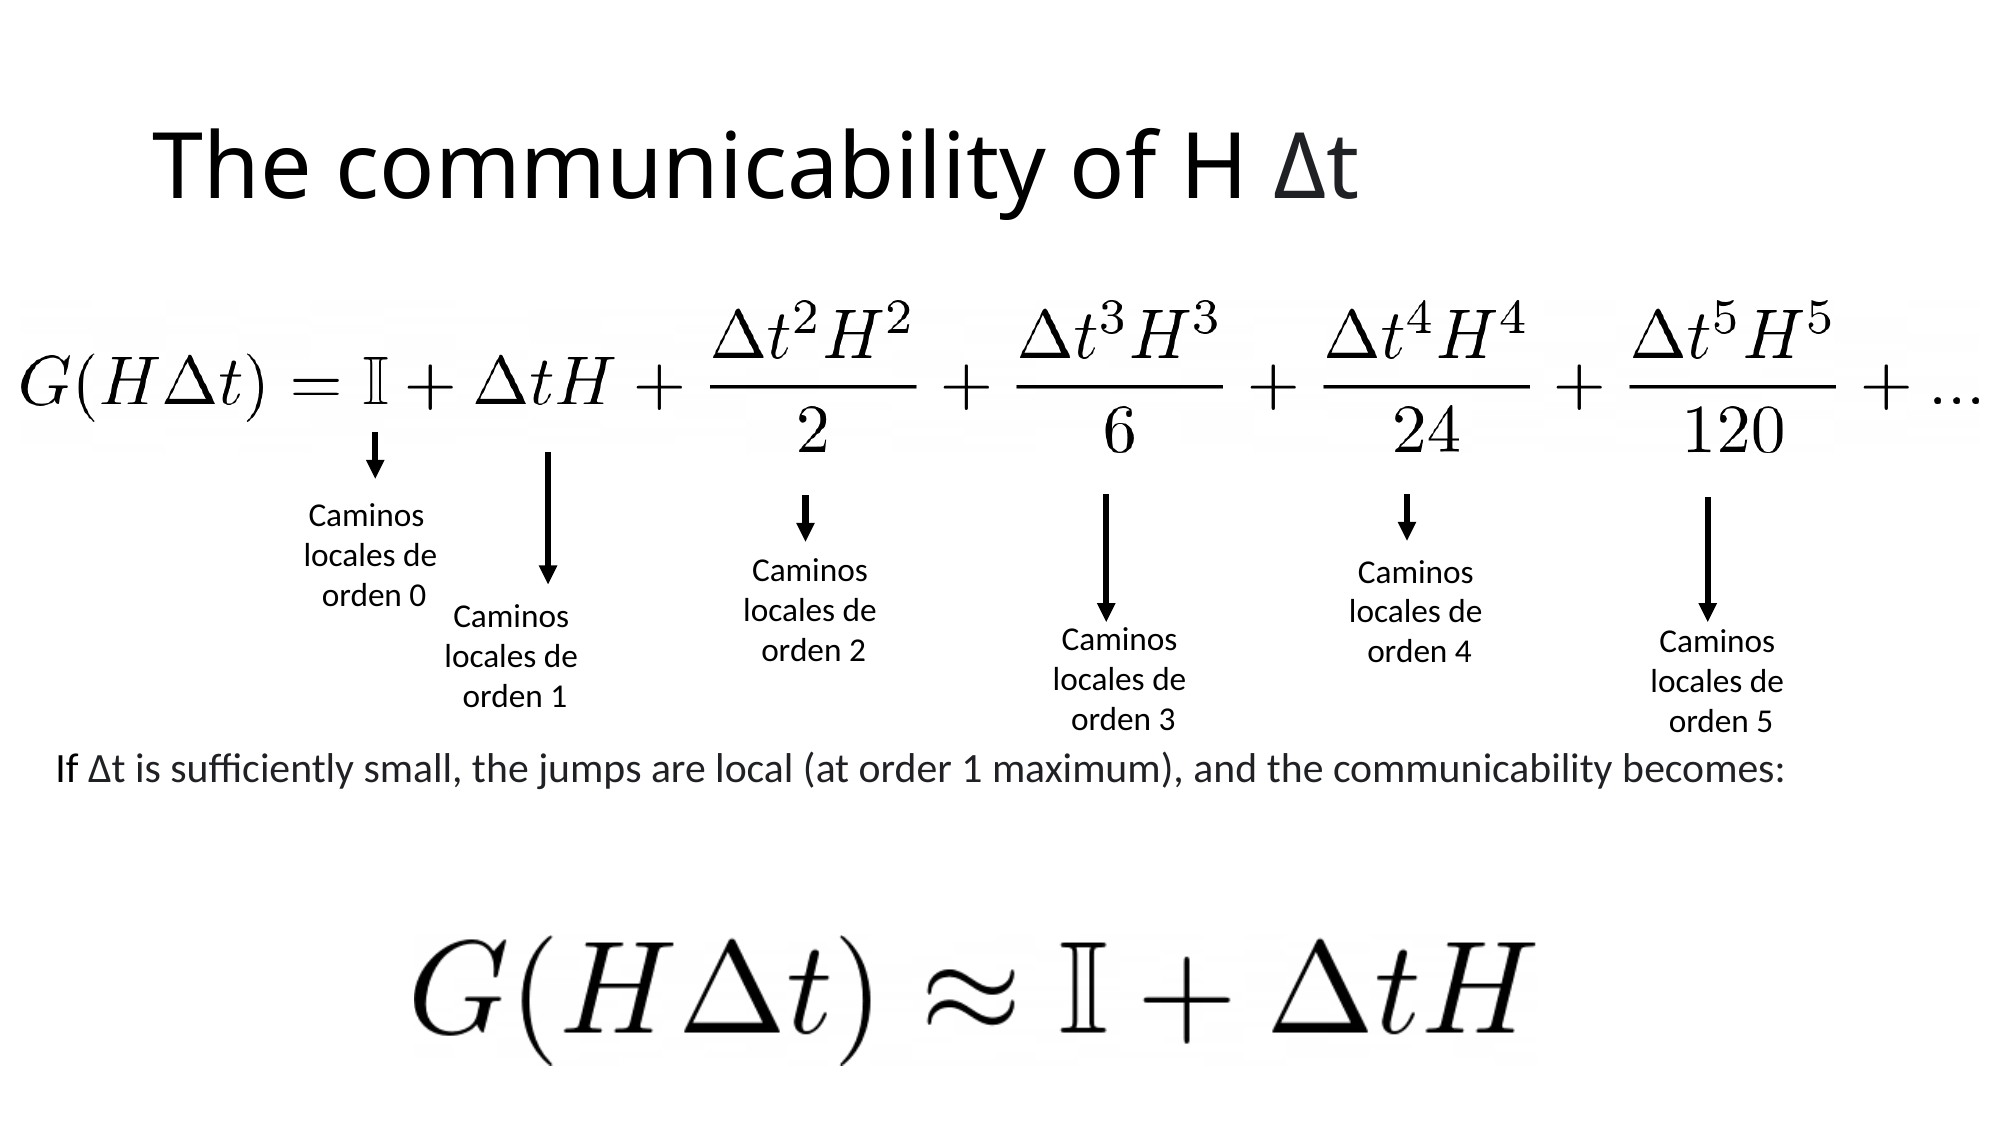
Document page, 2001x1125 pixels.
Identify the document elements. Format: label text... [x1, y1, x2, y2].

picture [414, 935, 1537, 1066]
text_box Caminos locales de orden 4 [1307, 542, 1524, 677]
text_box If Δt is sufficiently small, the jumps are local (at order 1 maximum), and the communicability becomes: [40, 733, 1886, 799]
text_box Caminos locales de orden 2 [701, 540, 919, 675]
picture [21, 300, 1979, 453]
title The communicability of H Δt [137, 59, 1863, 278]
text_box Caminos locales de orden 5 [1609, 611, 1826, 747]
text_box Caminos locales de orden 0 [258, 485, 483, 620]
text_box Caminos locales de orden 3 [1011, 609, 1228, 745]
text_box Caminos locales de orden 1 [403, 586, 620, 722]
